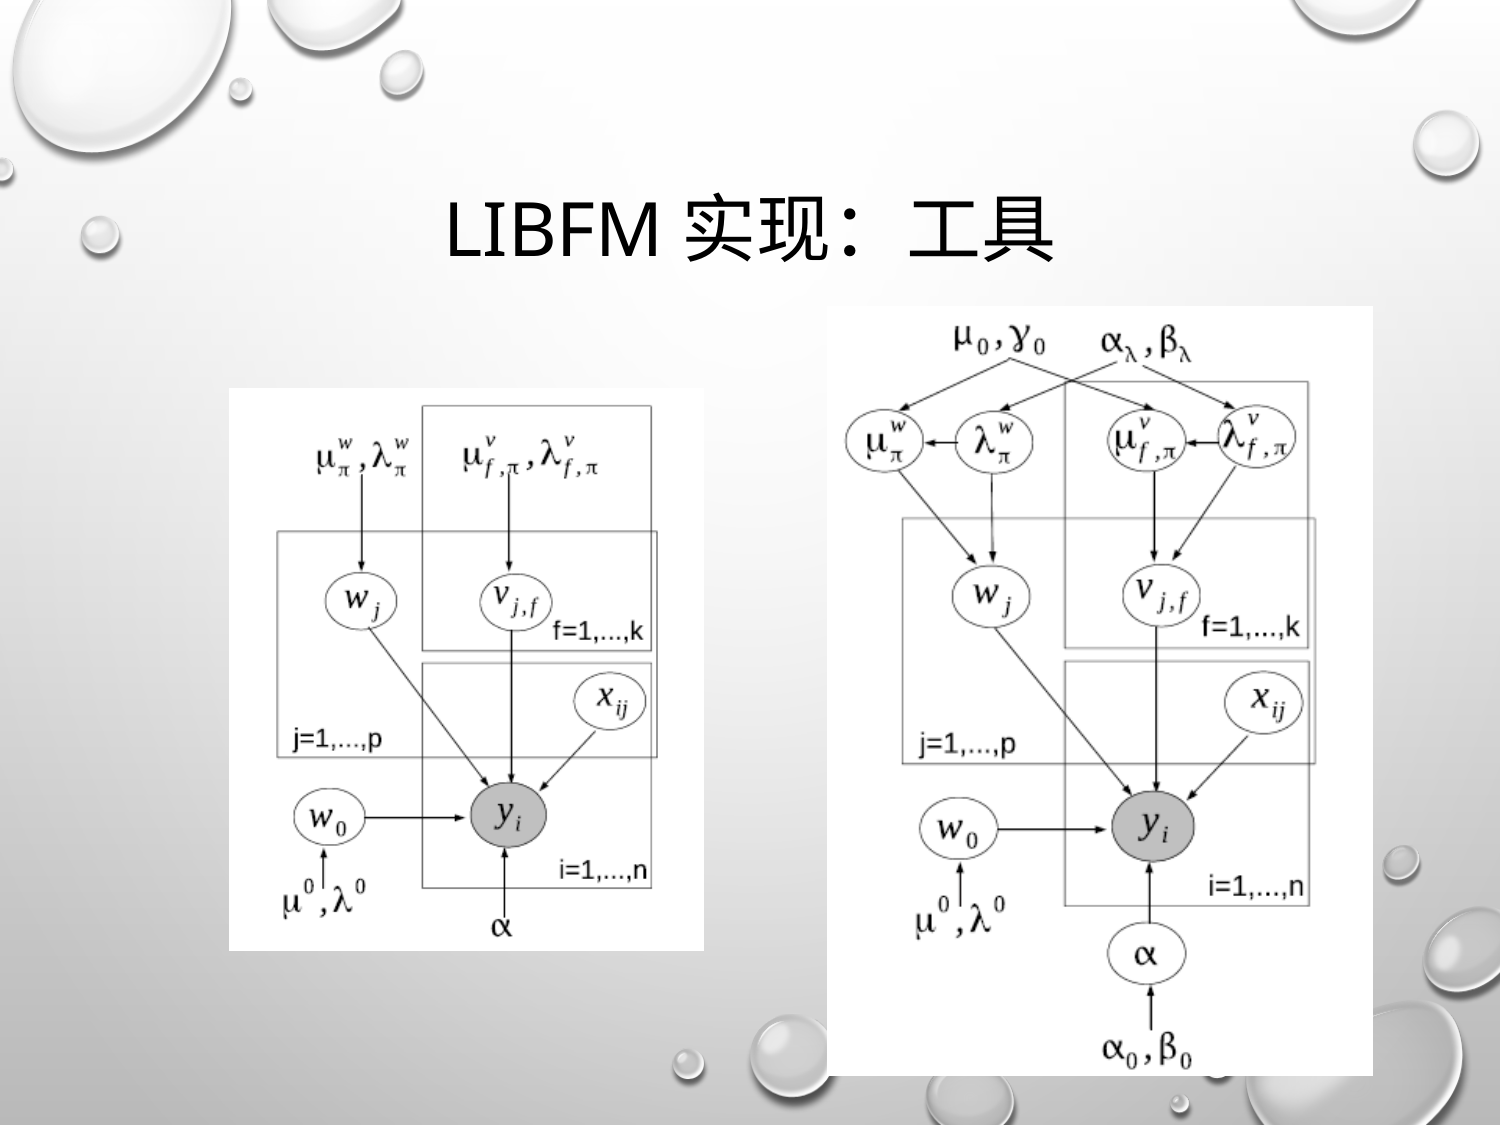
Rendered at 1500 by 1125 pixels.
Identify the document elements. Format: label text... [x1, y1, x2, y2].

picture [0, 0, 1500, 1125]
title Libfm实现：工具 [112, 101, 1388, 364]
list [229, 388, 704, 951]
